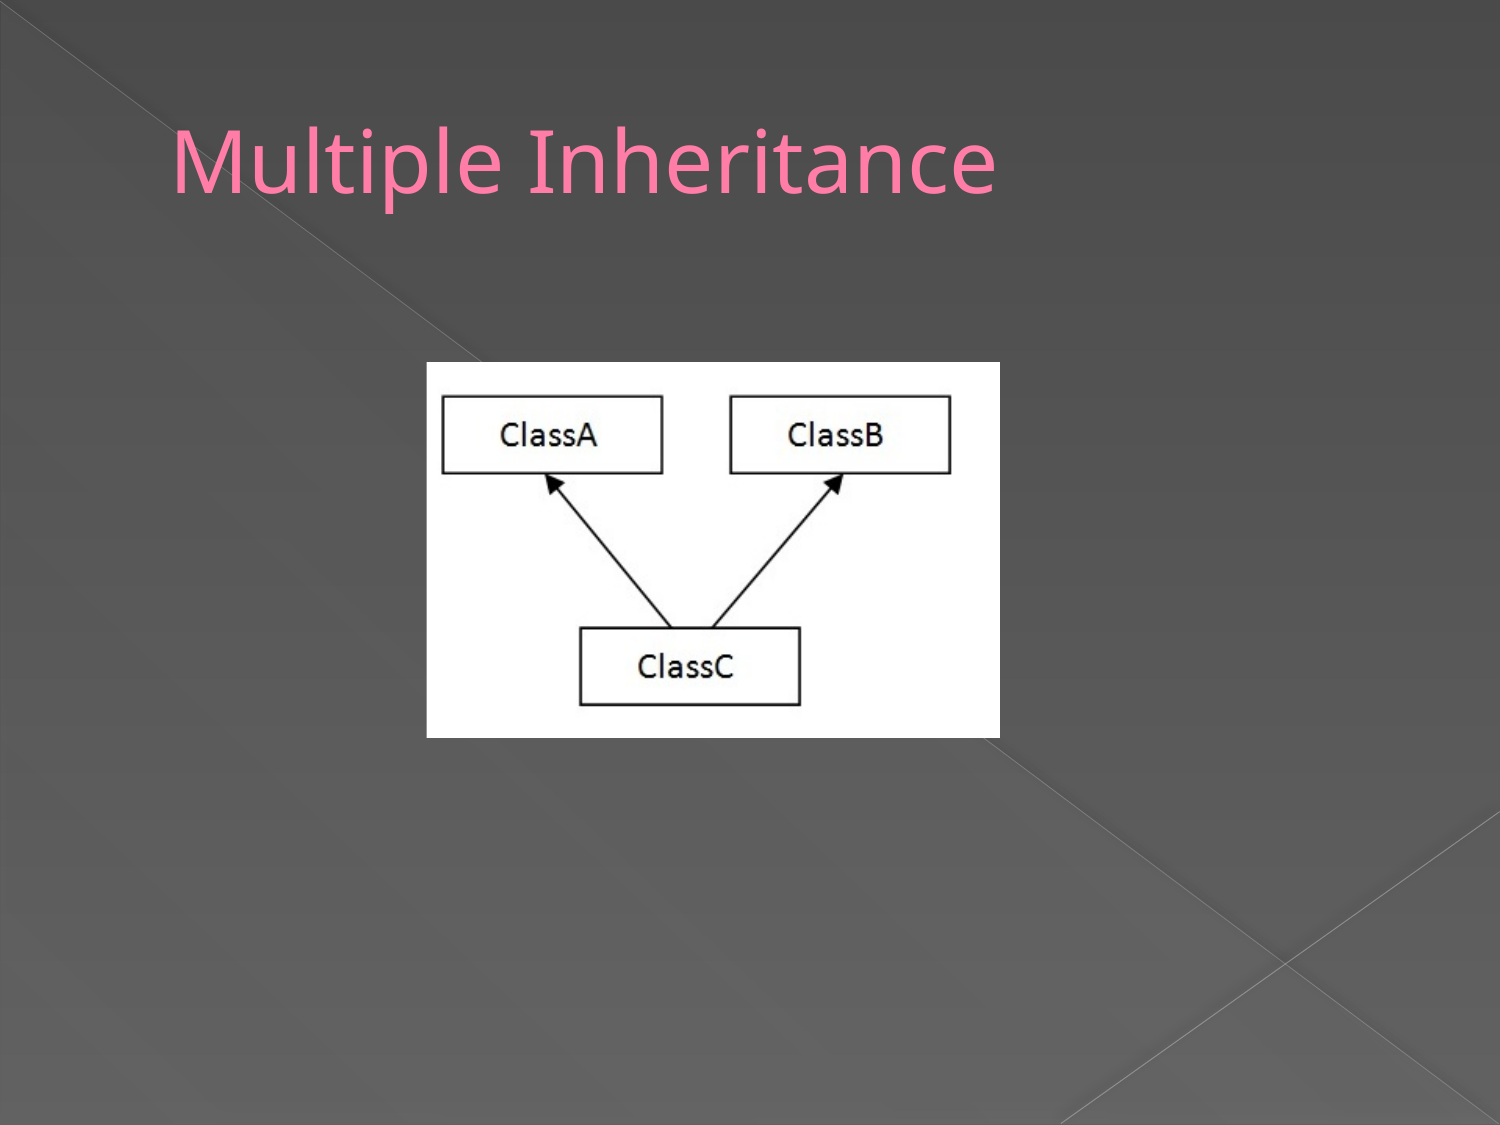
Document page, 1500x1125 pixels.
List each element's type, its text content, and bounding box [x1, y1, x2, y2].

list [426, 362, 1001, 739]
title Multiple Inheritance [75, 43, 1425, 274]
